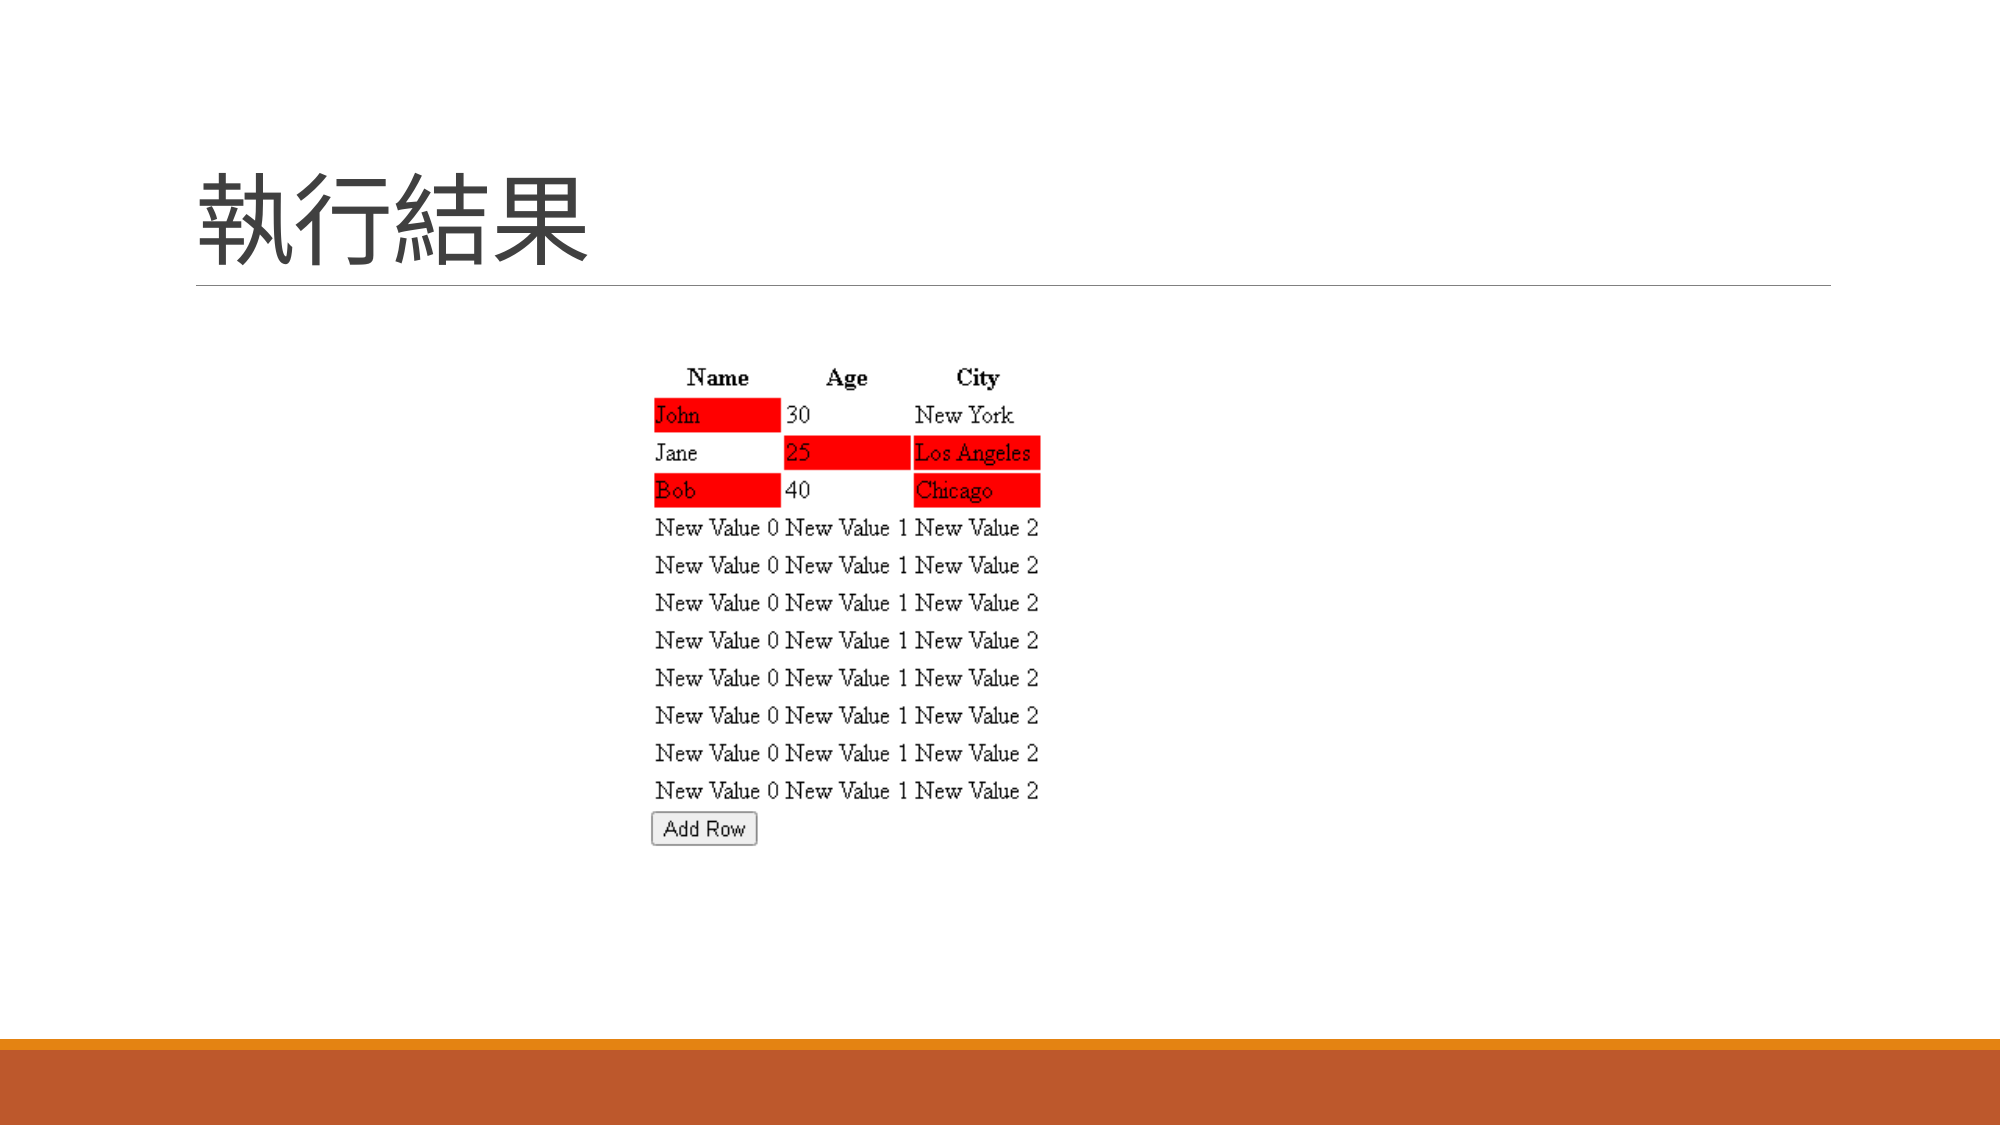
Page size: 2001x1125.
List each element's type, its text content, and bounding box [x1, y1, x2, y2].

title 執行結果 [180, 47, 1830, 285]
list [638, 344, 1467, 976]
